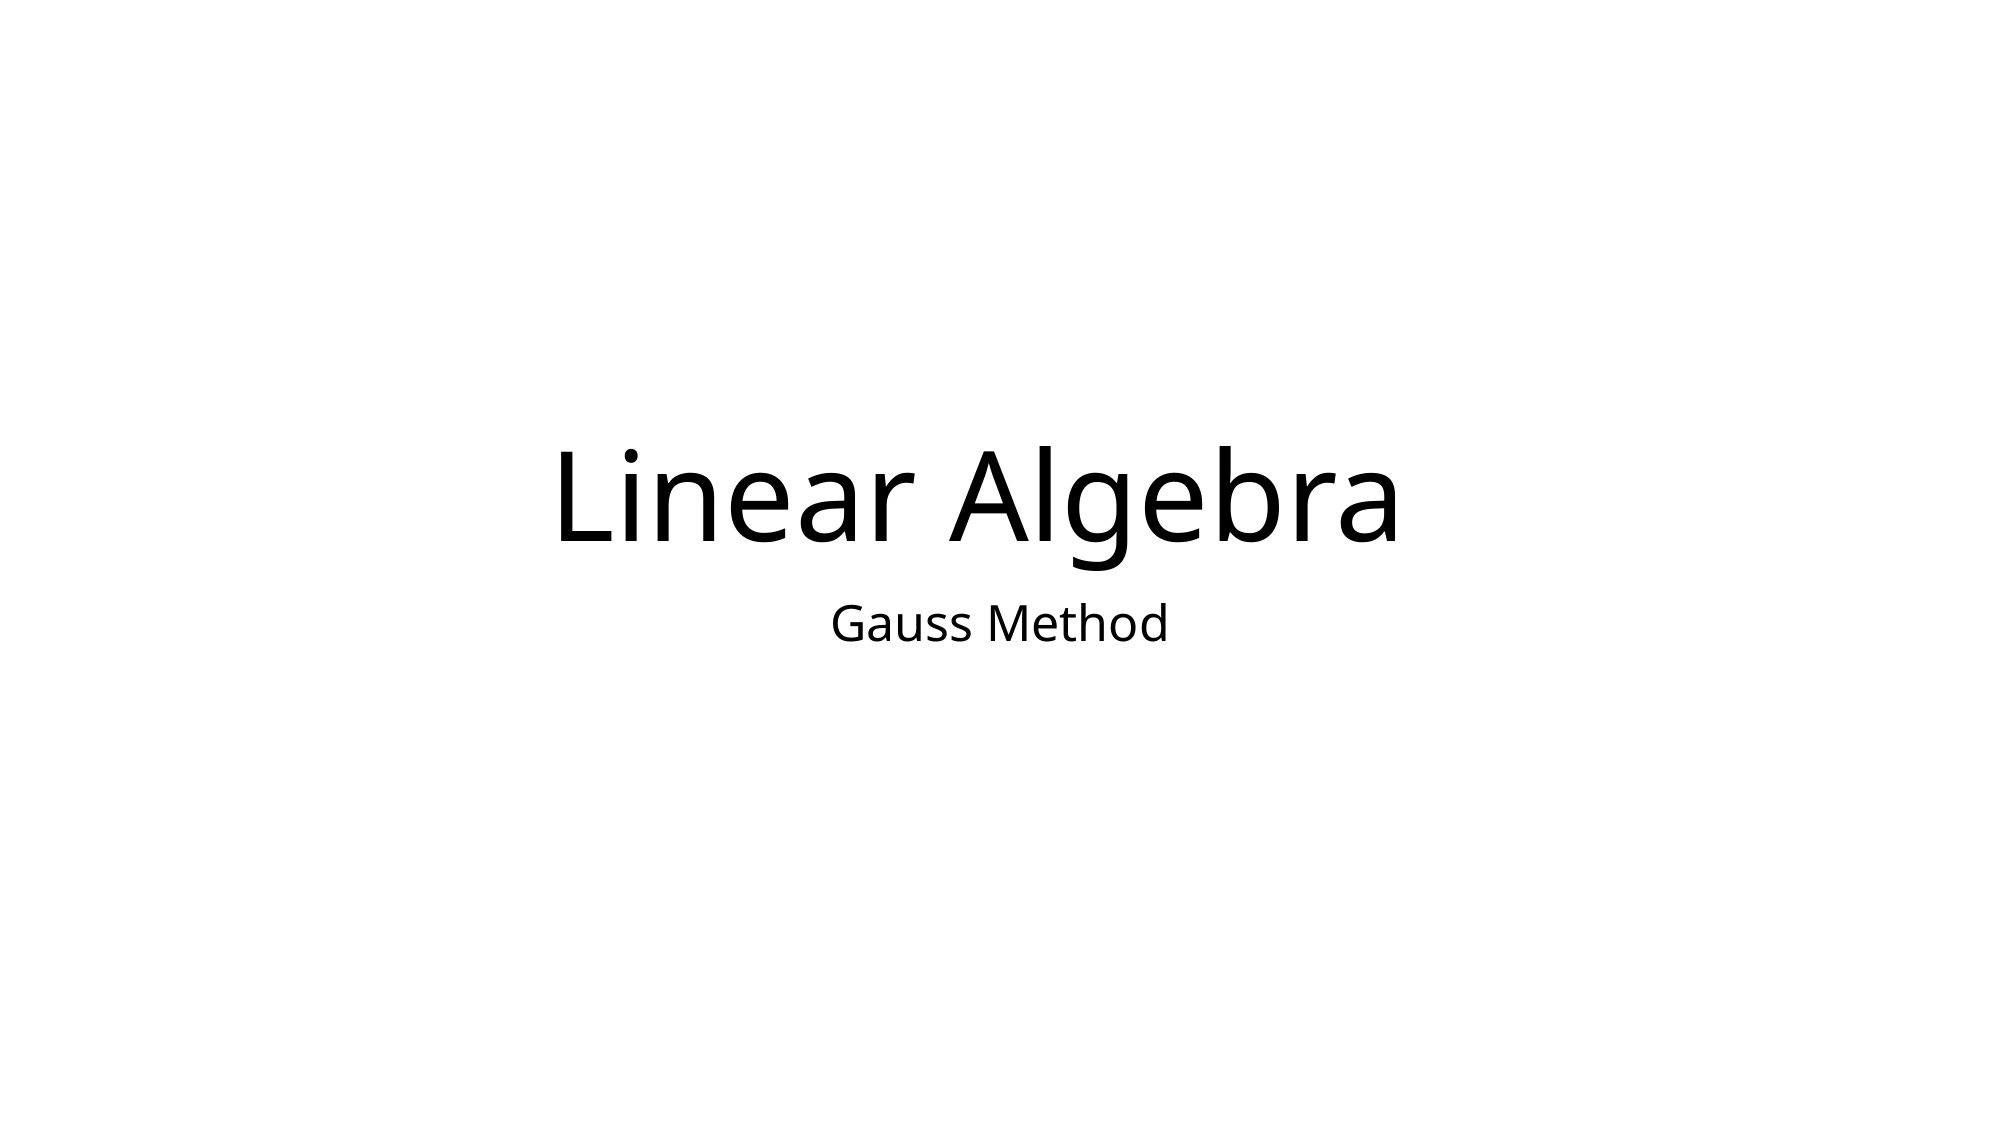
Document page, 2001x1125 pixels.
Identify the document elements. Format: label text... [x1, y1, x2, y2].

title Linear Algebra [249, 184, 1750, 576]
subtitle Gauss Method [249, 590, 1750, 863]
